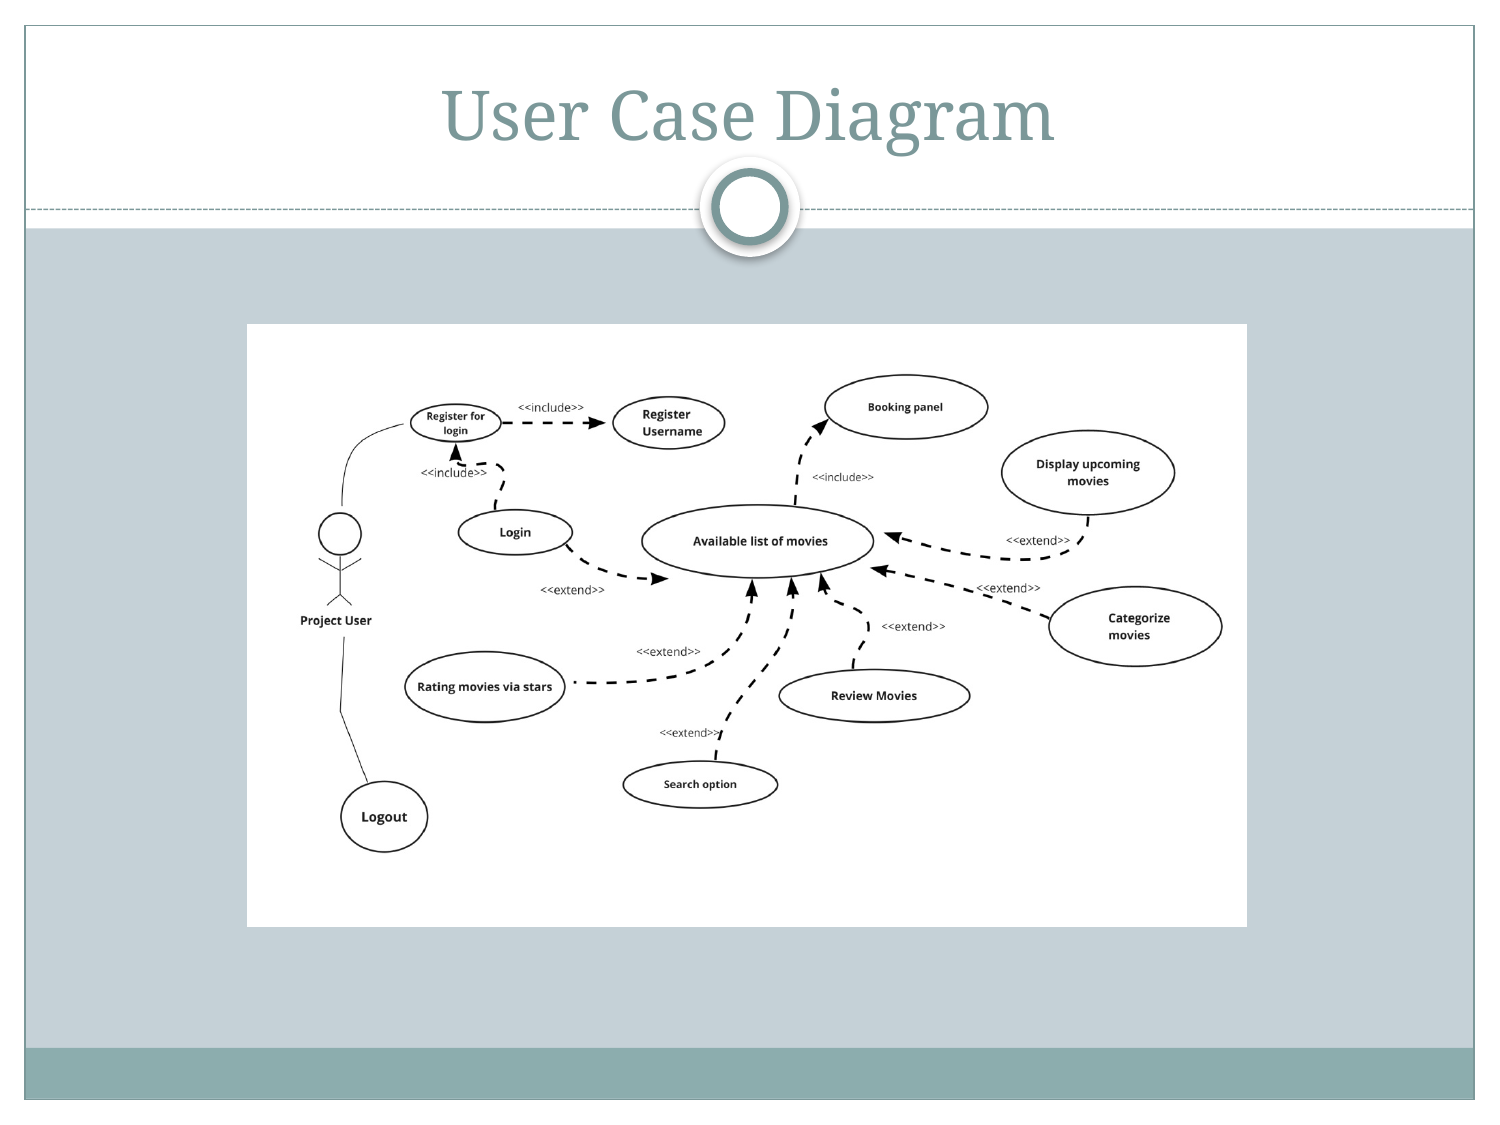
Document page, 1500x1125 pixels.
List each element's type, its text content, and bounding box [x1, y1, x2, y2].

title User Case Diagram [49, 37, 1450, 162]
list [246, 323, 1247, 928]
